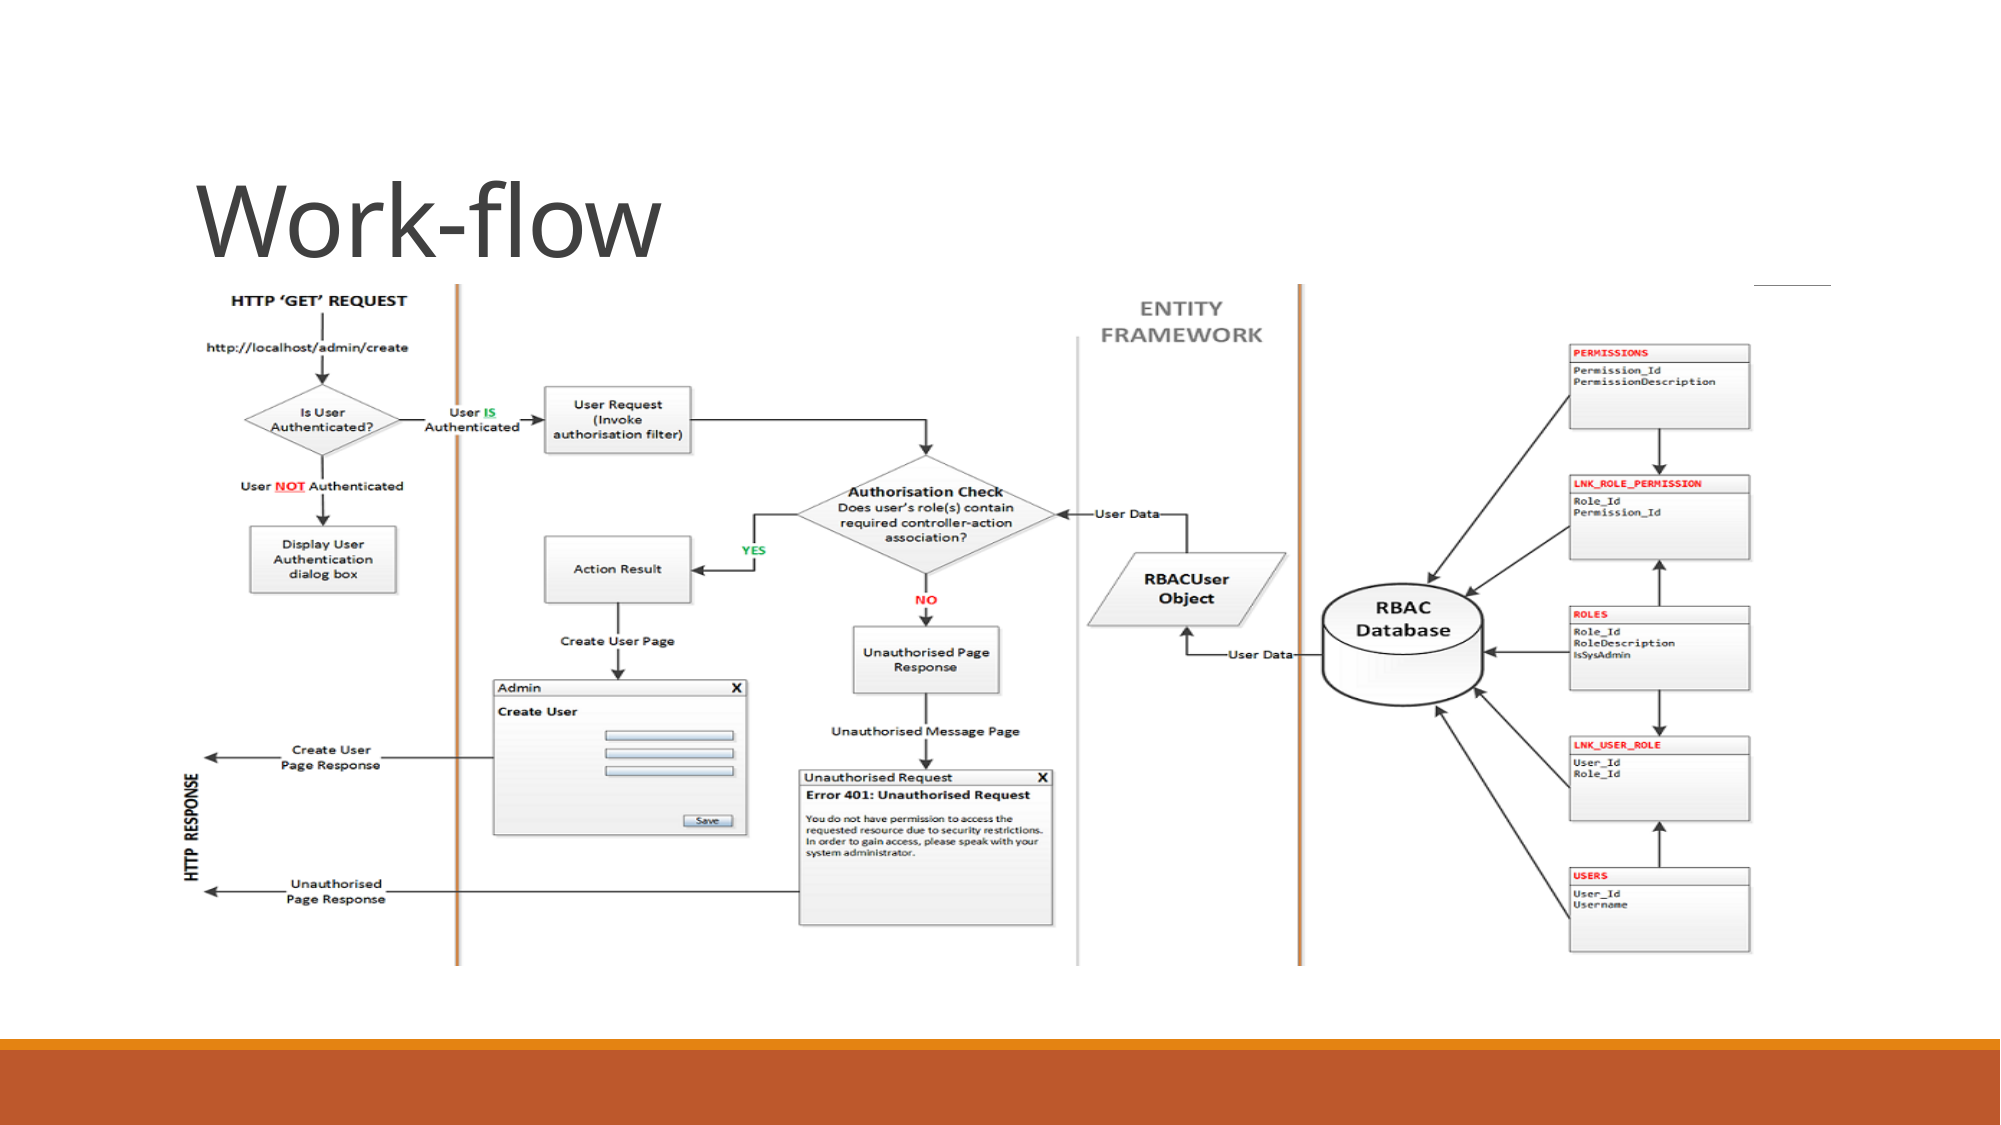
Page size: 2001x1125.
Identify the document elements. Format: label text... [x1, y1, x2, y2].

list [179, 284, 1755, 966]
title Work-flow [180, 47, 1830, 285]
